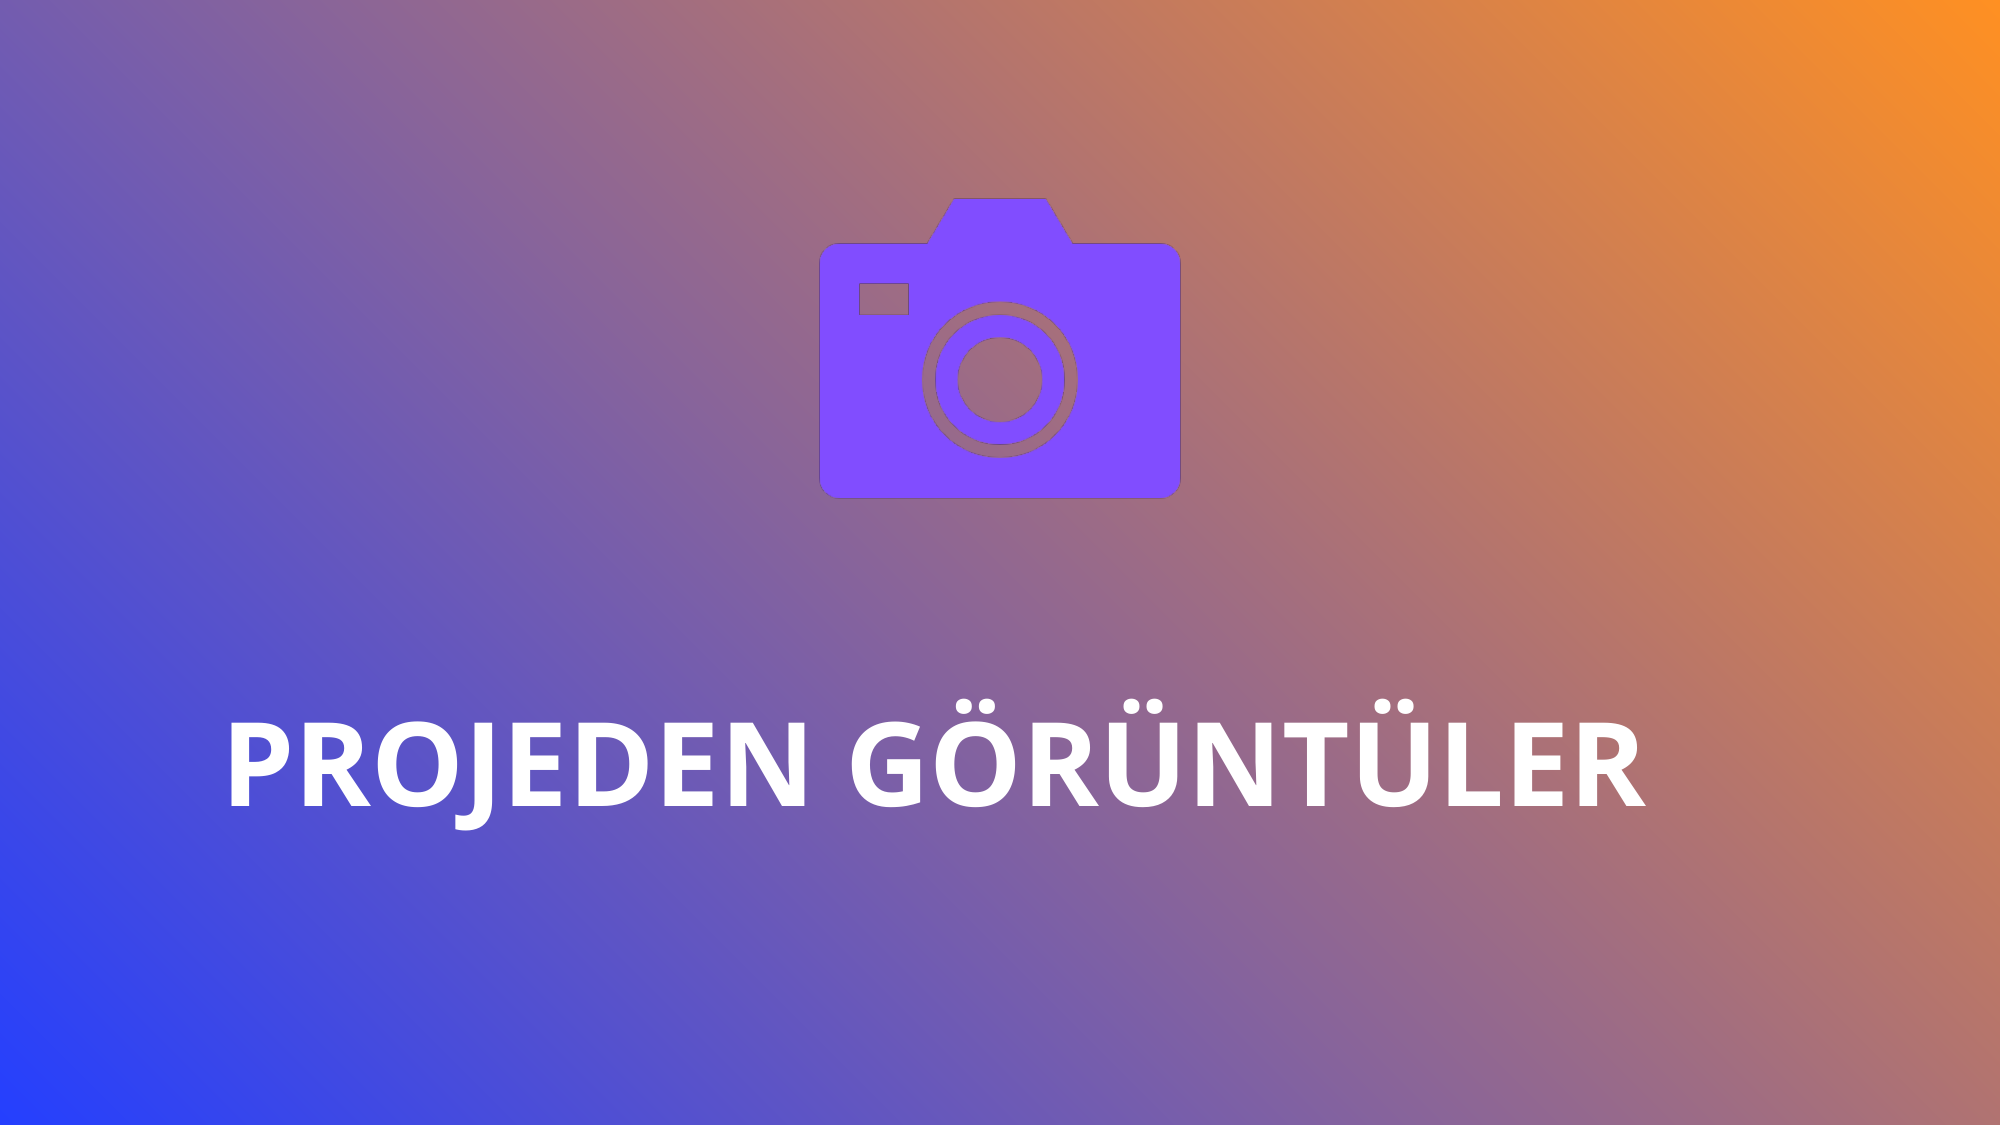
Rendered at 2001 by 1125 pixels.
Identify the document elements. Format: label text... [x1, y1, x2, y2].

picture [785, 134, 1214, 563]
title Projeden Görüntüler [206, 599, 1794, 840]
text_box [0, 0, 2000, 1125]
